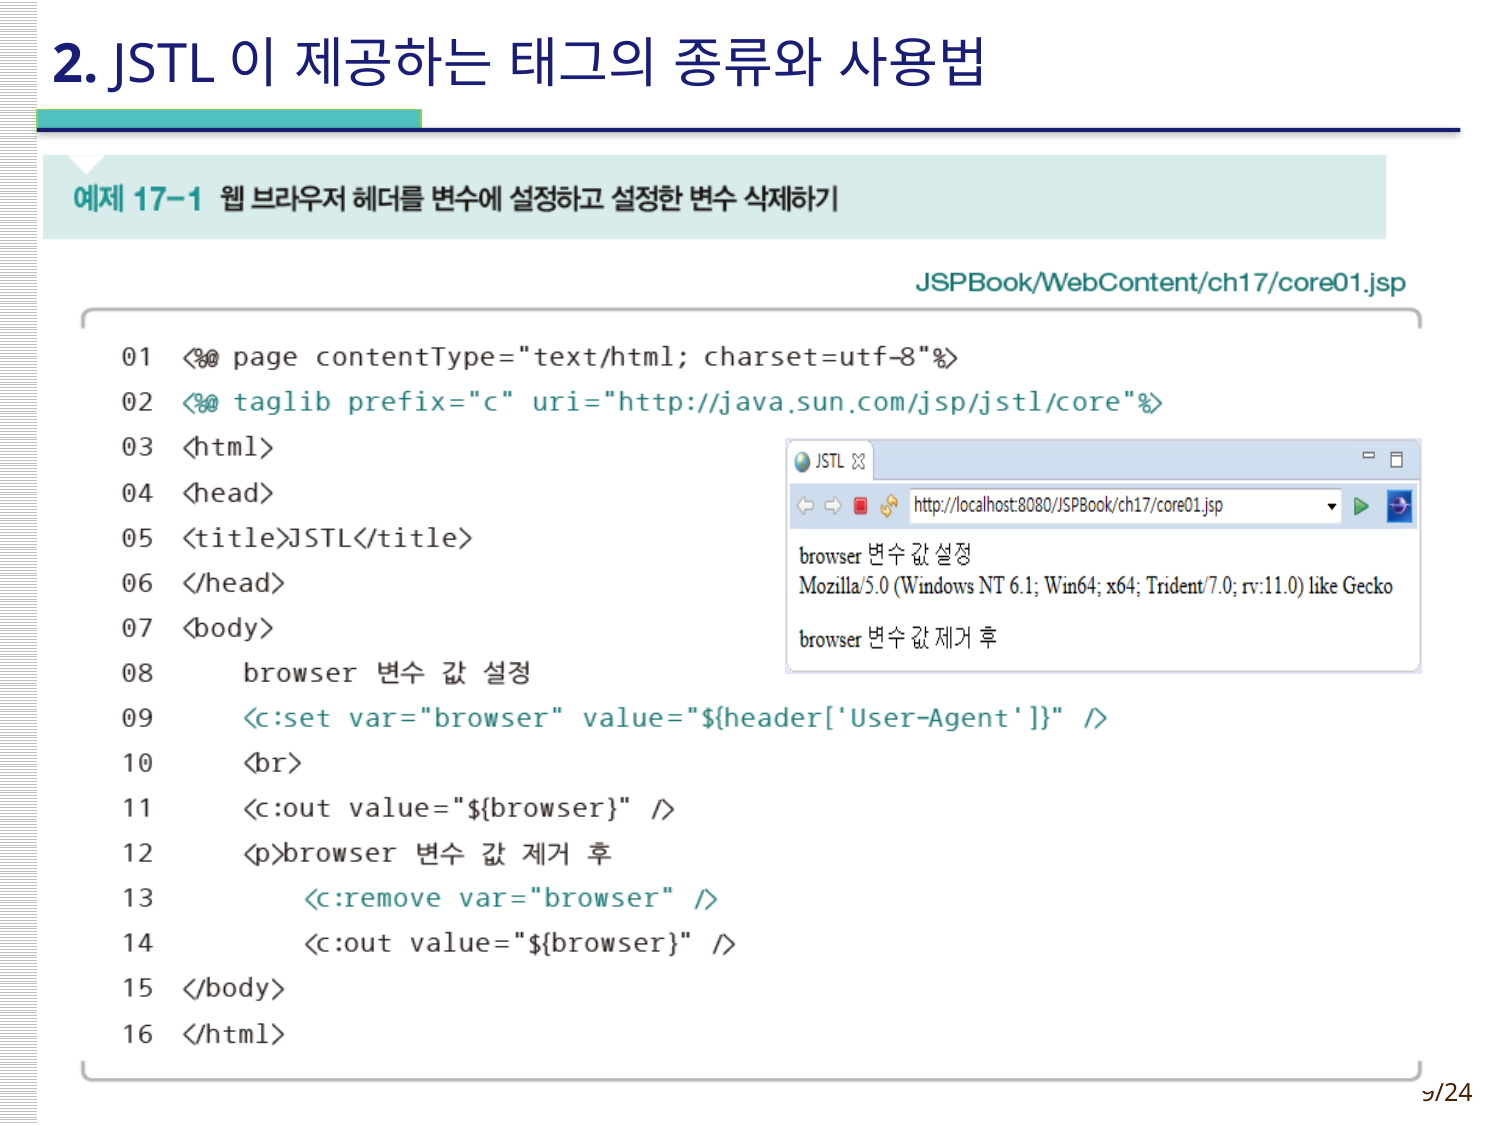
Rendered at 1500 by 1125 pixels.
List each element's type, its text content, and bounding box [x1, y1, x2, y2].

picture [36, 152, 1388, 241]
title 2. JSTL이 제공하는 태그의 종류와 사용법 [37, 13, 1278, 109]
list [785, 438, 1422, 674]
picture [63, 259, 1437, 1091]
